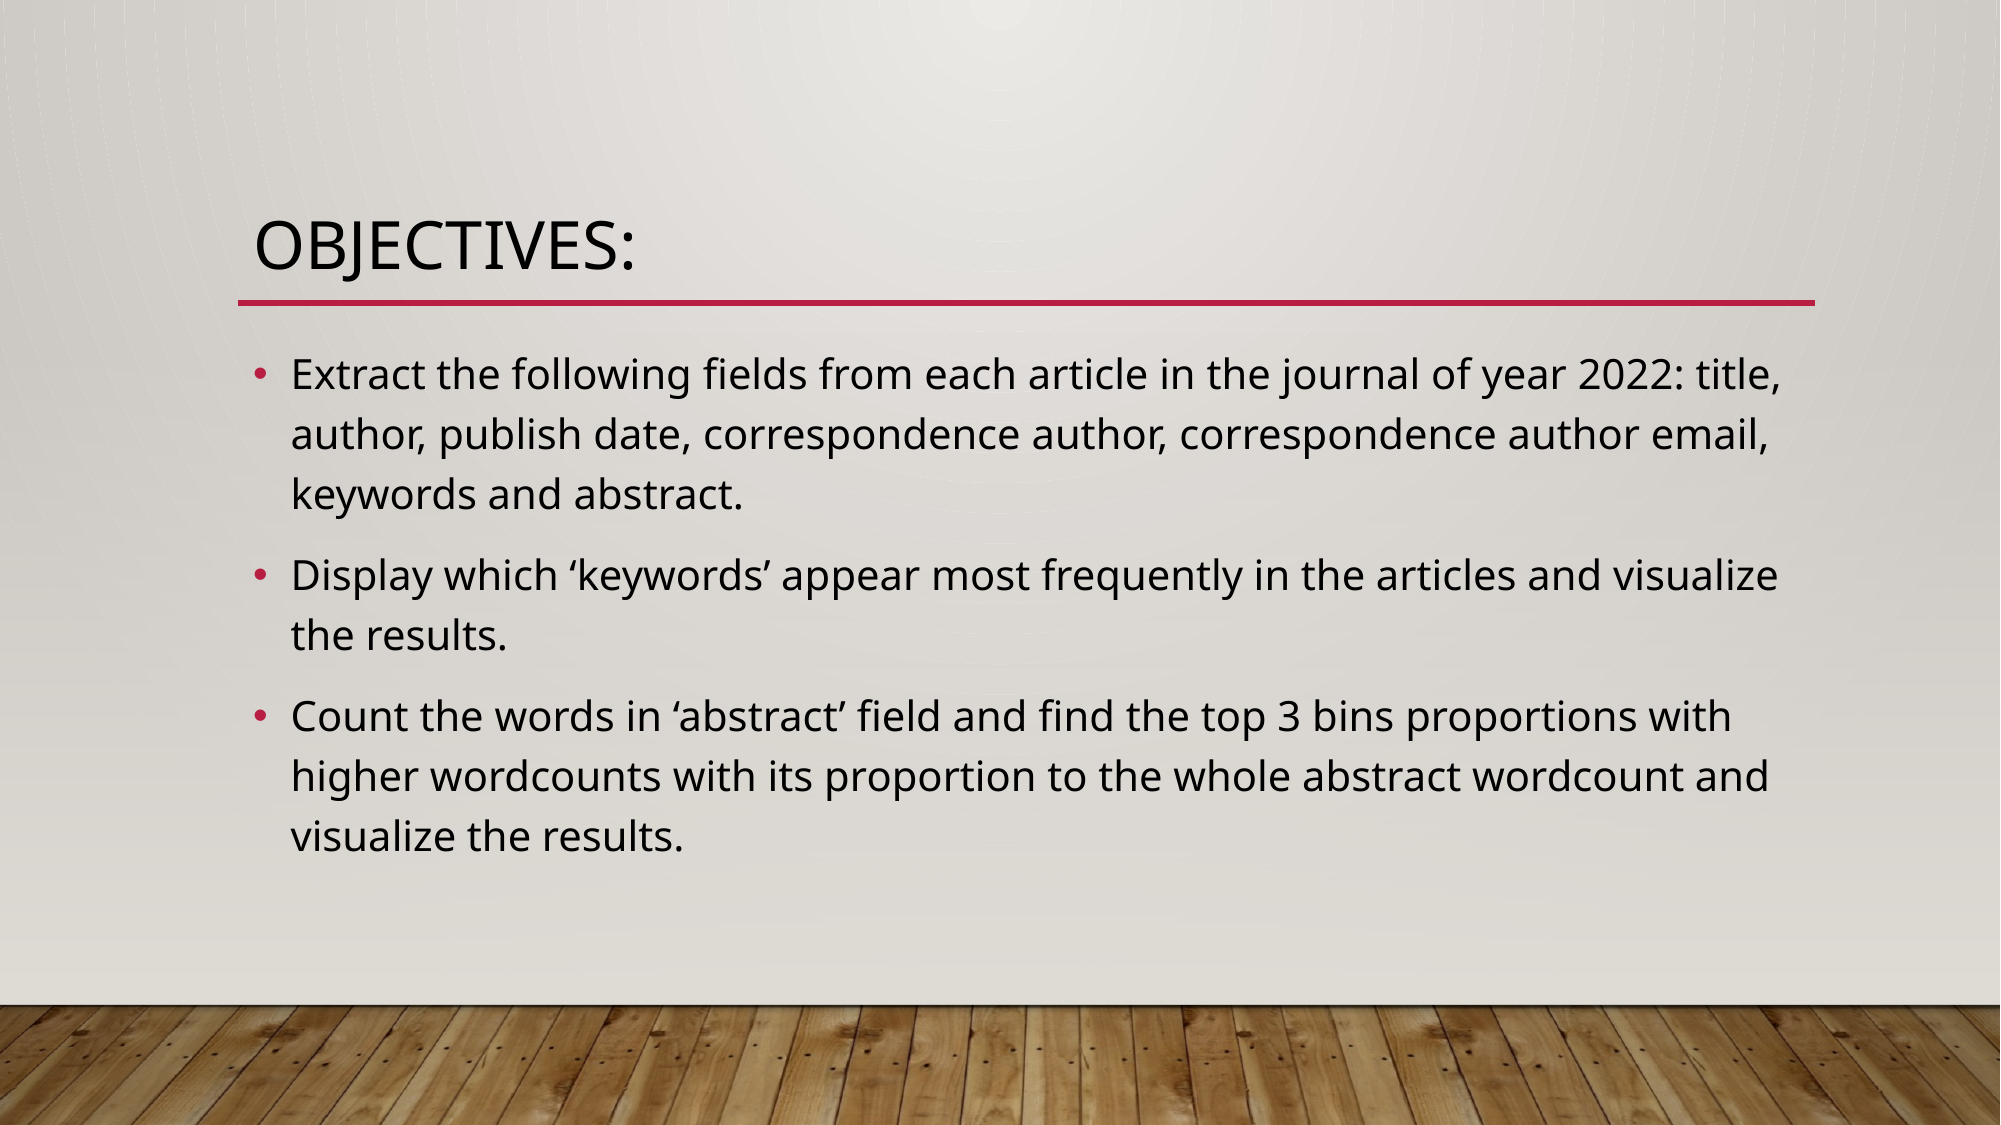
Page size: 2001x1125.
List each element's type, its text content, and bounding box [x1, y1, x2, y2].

picture [0, 1005, 2000, 1125]
title Objectives: [238, 204, 1814, 330]
list Extract the following fields from each article in the journal of year 2022: title, author, publish date, correspondence author, correspondence author email, keywords and abstract. Display which ‘keywords’ appear most frequently in the articles and visualize the results. Count the words in ‘abstract’ field and find the top 3 bins proportions with higher wordcounts with its proportion to the whole abstract wordcount and visualize the results. [238, 330, 1814, 897]
